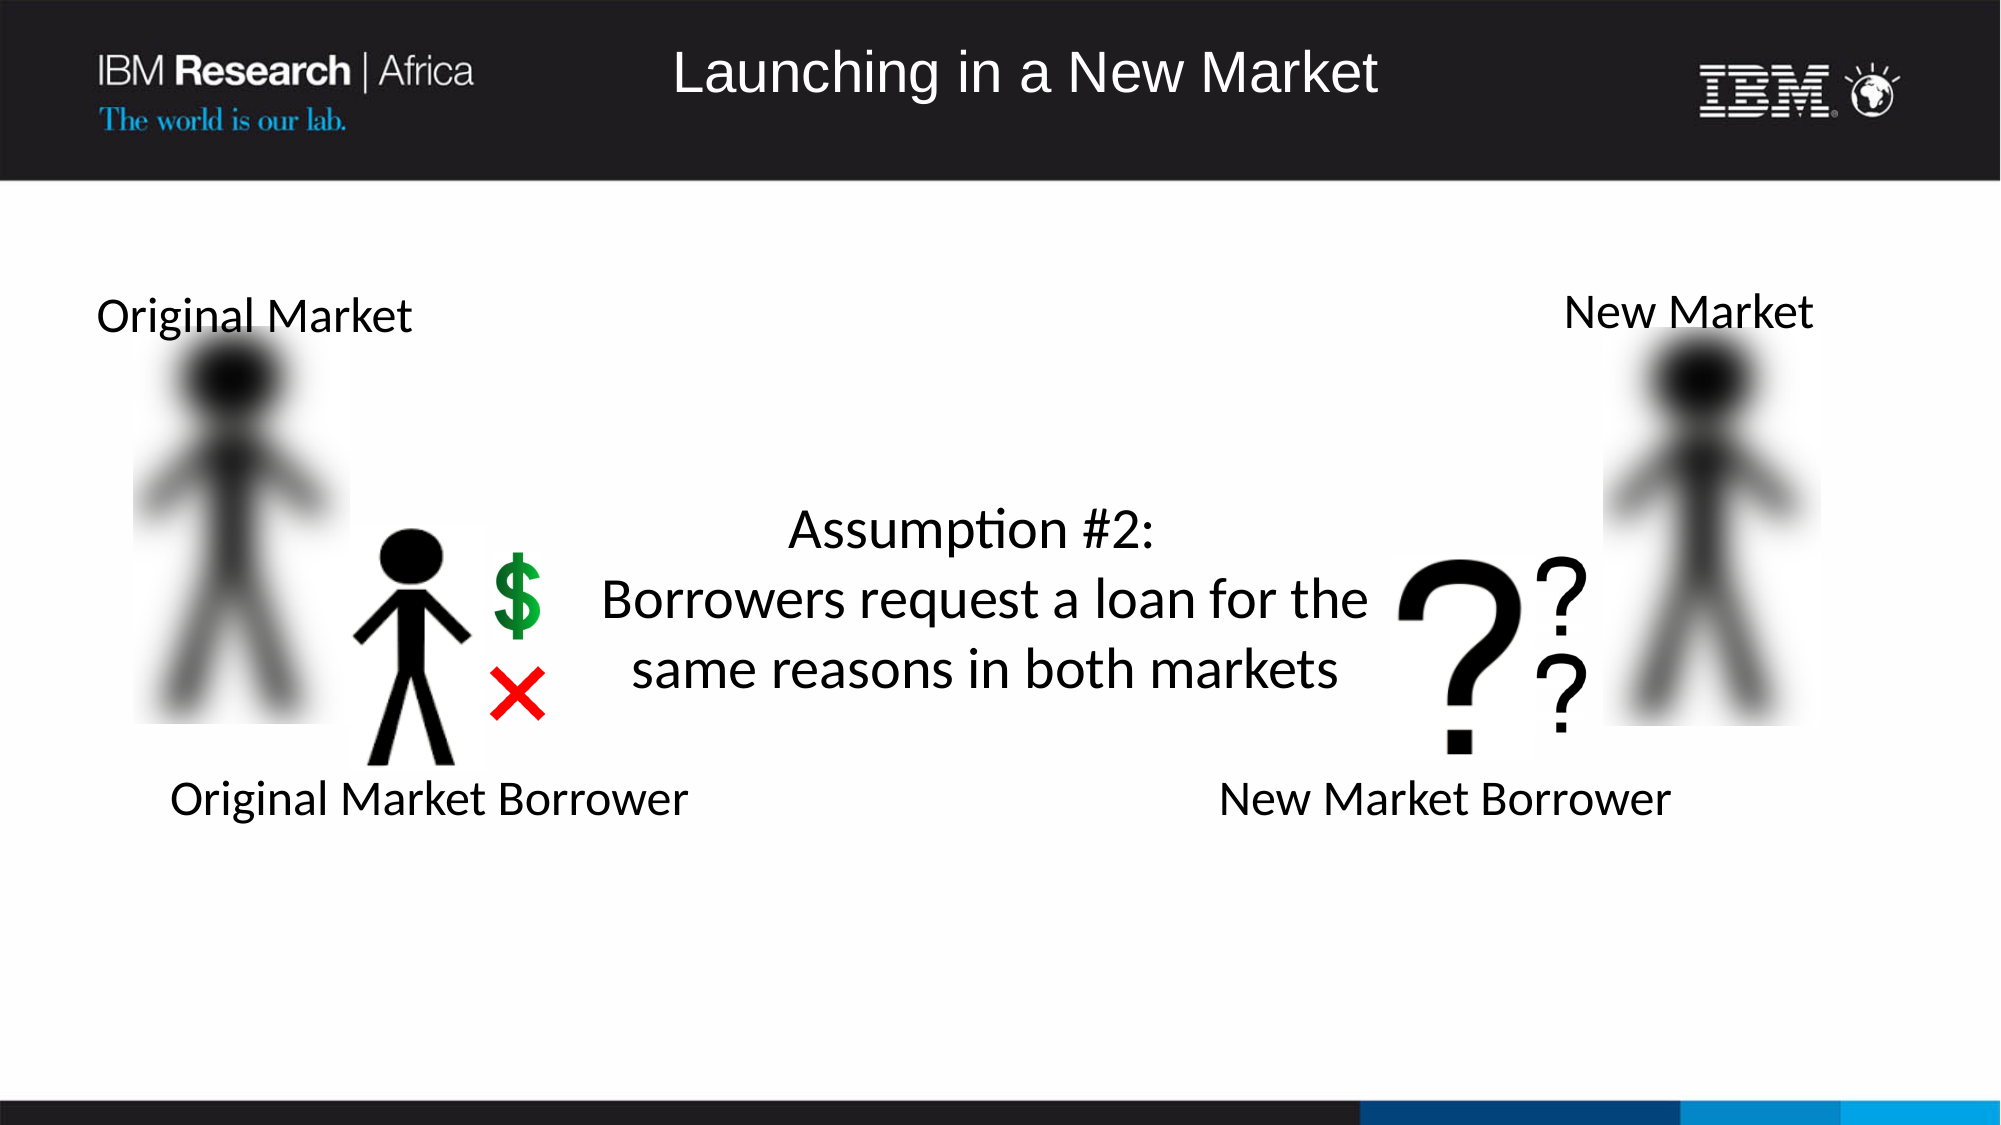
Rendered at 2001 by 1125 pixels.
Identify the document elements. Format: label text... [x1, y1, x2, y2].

text_box Launching in a New Market [657, 26, 1395, 112]
text_box New Market [1549, 270, 1830, 346]
text_box Assumption #2: Borrowers request a loan for the same reasons in both markets [579, 483, 1392, 708]
text_box Original Market Borrower [155, 758, 705, 834]
picture [0, 0, 2001, 1125]
text_box Original Market [81, 275, 429, 350]
text_box New Market Borrower [1204, 758, 1688, 834]
